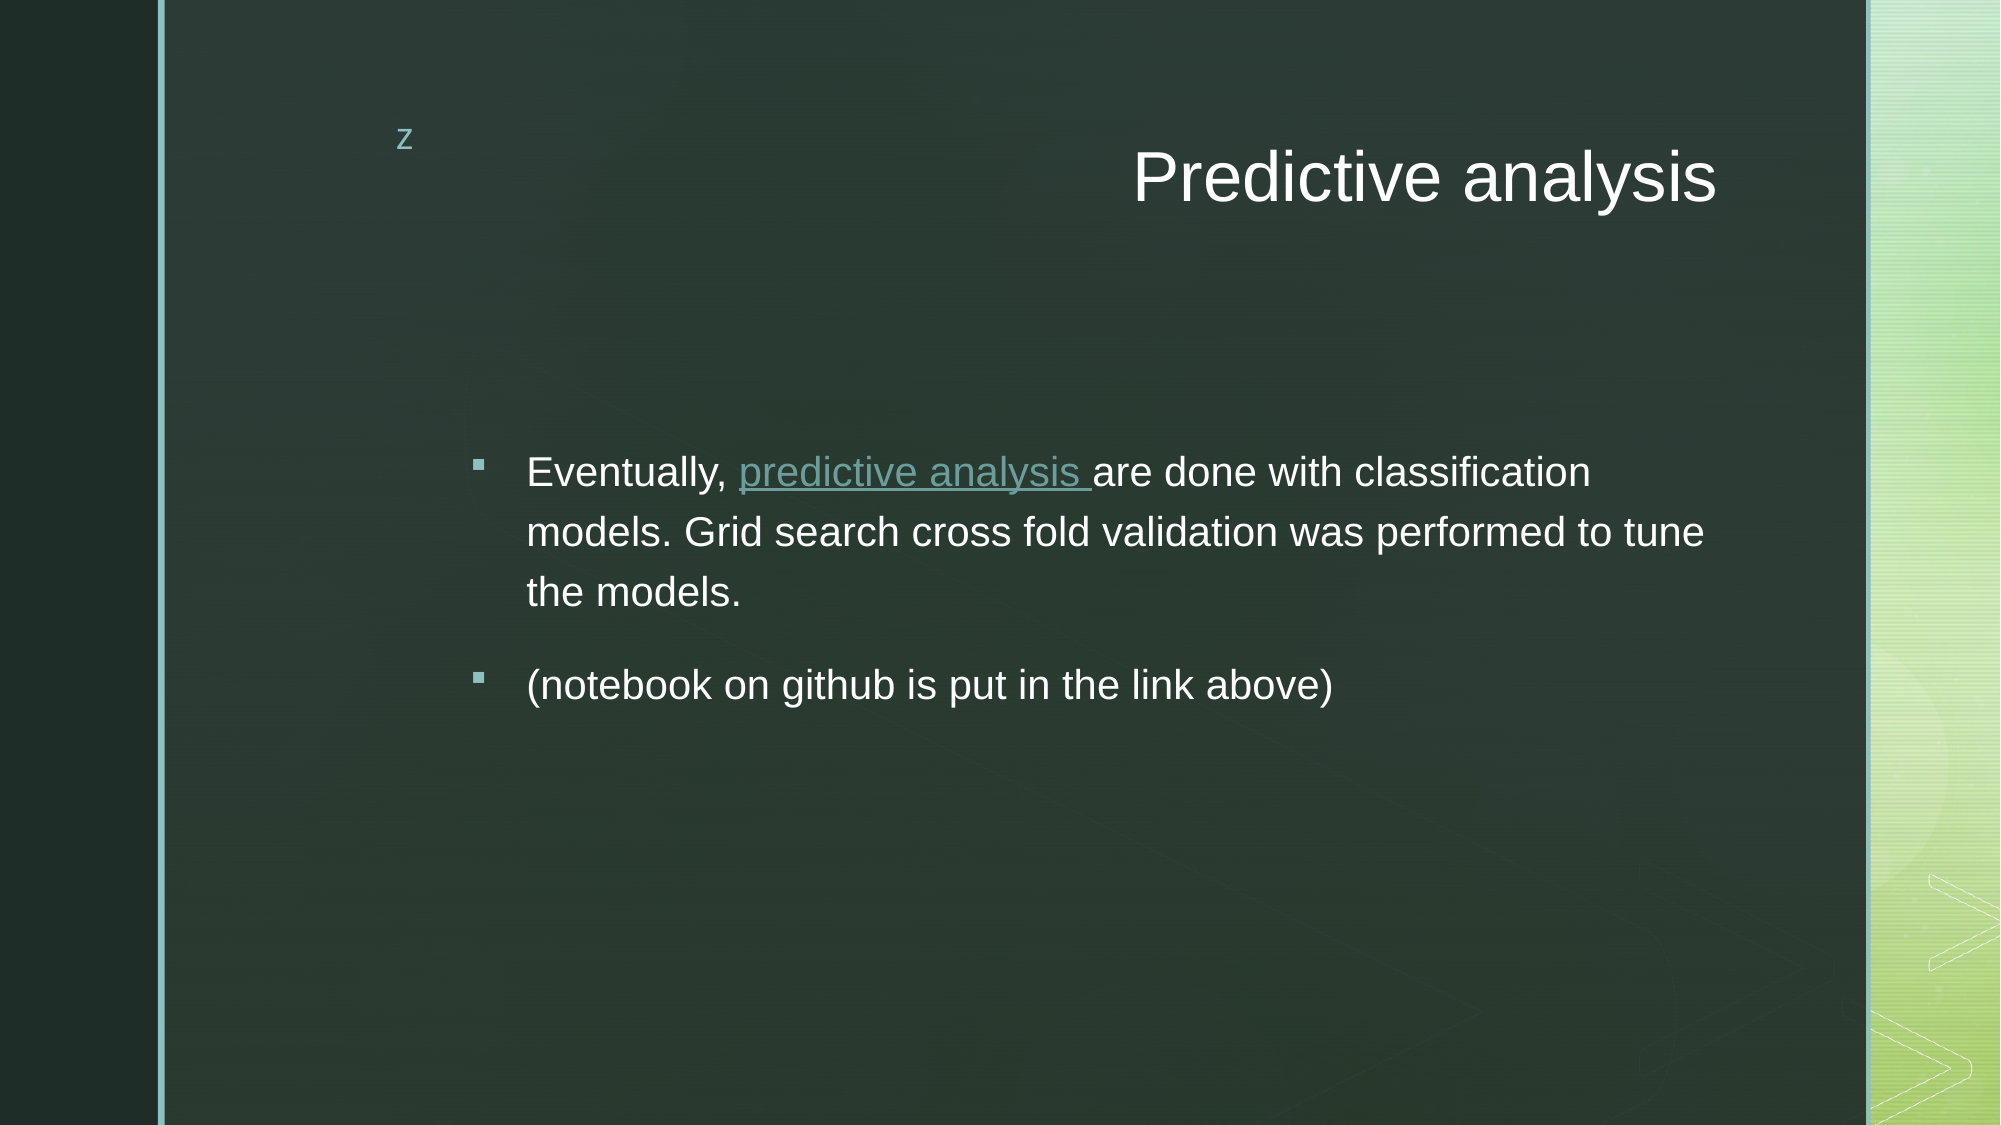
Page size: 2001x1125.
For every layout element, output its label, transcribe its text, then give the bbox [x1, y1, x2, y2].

title Predictive analysis [428, 132, 1734, 310]
picture [1871, 0, 2001, 1125]
list Eventually, predictive analysis are done with classification models. Grid search cross fold validation was performed to tune the models. (notebook on github is put in the link above) [454, 336, 1734, 993]
